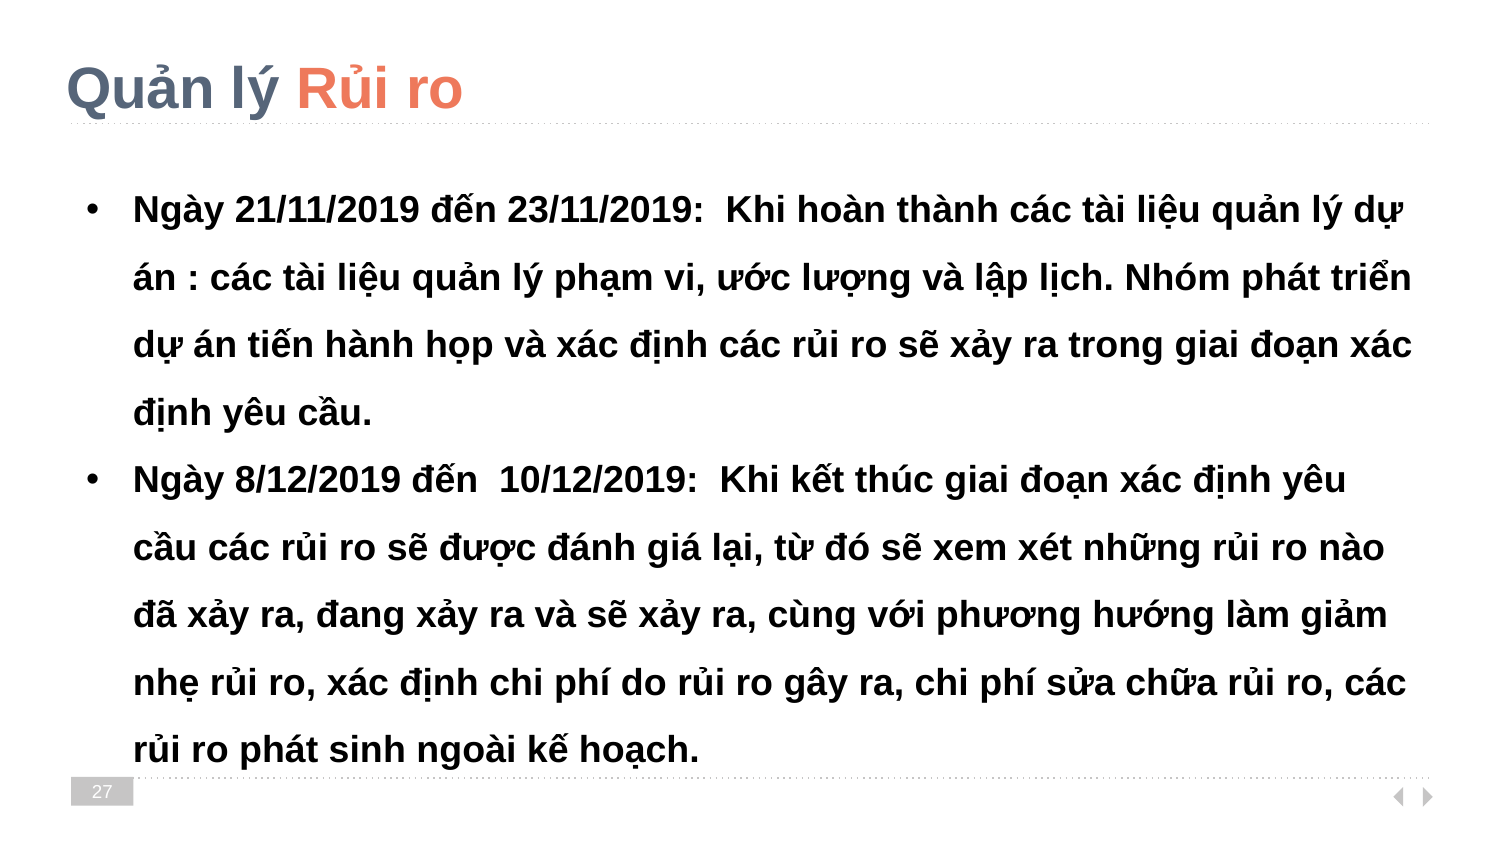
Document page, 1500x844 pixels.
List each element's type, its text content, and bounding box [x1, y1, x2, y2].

title Quản lý Rủi ro [51, 35, 1449, 112]
slide_number 27 [71, 778, 134, 806]
text_box Ngày 21/11/2019 đến 23/11/2019: Khi hoàn thành các tài liệu quản lý dự án : các tài liệu quản lý phạm vi, ước lượng và lập lịch. Nhóm phát triển dự án tiến hành họp và xác định các rủi ro sẽ xảy ra trong giai đoạn xác định yêu cầu. Ngày 8/12/2019 đến 10/12/2019: Khi kết thúc giai đoạn xác định yêu cầu các rủi ro sẽ được đánh giá lại, từ đó sẽ xem xét những rủi ro nào đã xảy ra, đang xảy ra và sẽ xảy ra, cùng với phương hướng làm giảm nhẹ rủi ro, xác định chi phí do rủi ro gây ra, chi phí sửa chữa rủi ro, các rủi ro phát sinh ngoài kế hoạch. [71, 155, 1432, 778]
